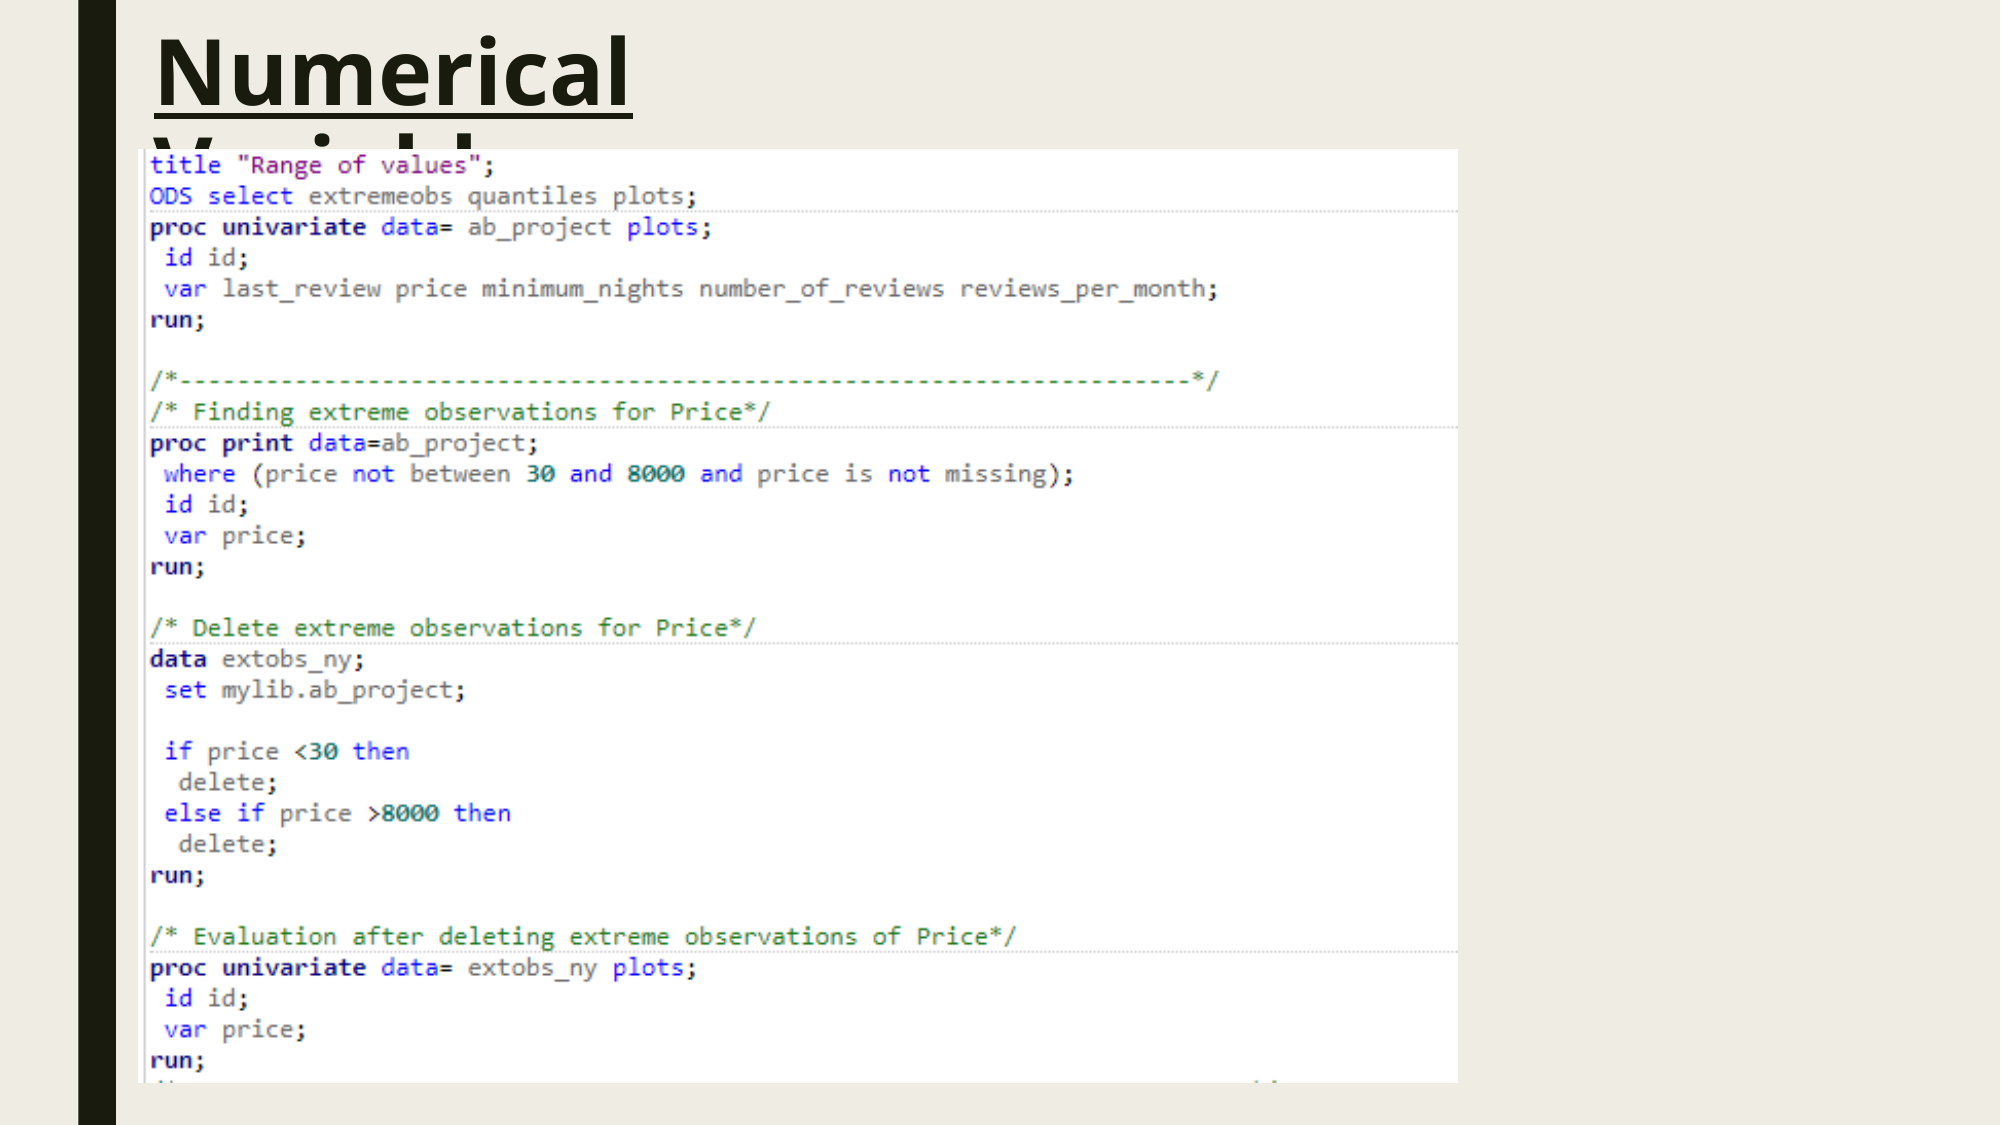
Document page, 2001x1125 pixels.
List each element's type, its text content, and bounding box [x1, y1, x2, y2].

title Numerical Variables [138, 20, 970, 149]
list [138, 149, 1458, 1083]
